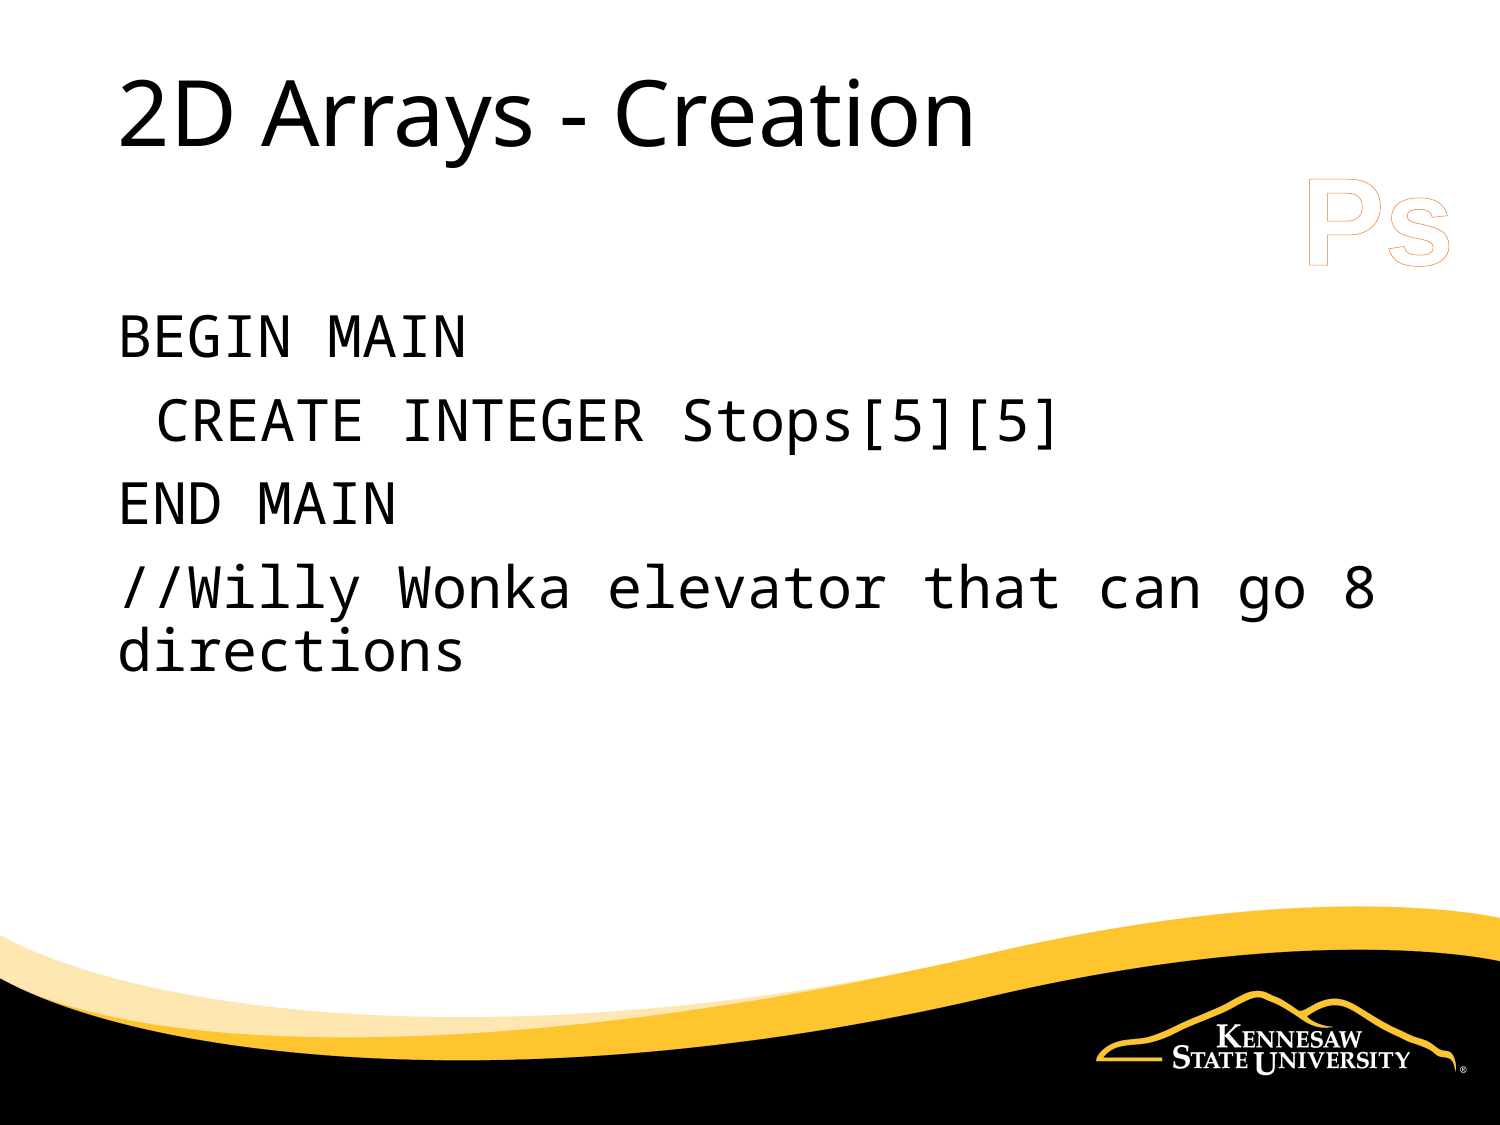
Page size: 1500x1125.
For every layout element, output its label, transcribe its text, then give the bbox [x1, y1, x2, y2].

title 2D Arrays - Creation [103, 59, 1397, 176]
list BEGIN MAIN CREATE INTEGER Stops[5][5] END MAIN //Willy Wonka elevator that can go 8 directions [103, 299, 1397, 885]
text_box Ps [1267, 132, 1488, 298]
picture [0, 0, 1500, 1125]
